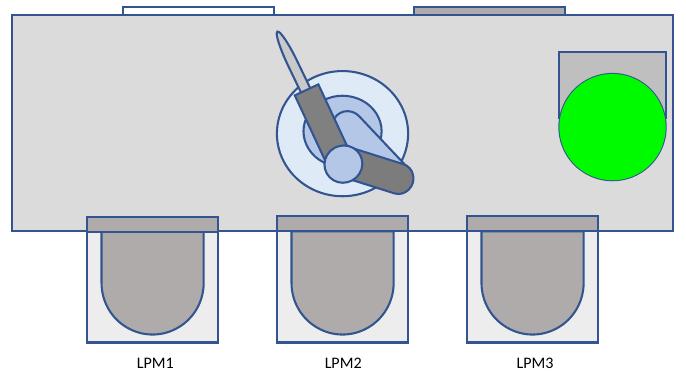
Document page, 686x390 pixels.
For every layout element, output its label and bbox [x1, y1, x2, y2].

text_box [276, 232, 409, 344]
text_box [11, 14, 674, 232]
text_box [275, 98, 287, 169]
text_box [276, 215, 409, 232]
text_box [122, 6, 275, 16]
text_box [559, 51, 666, 181]
text_box [287, 28, 415, 202]
text_box [86, 216, 219, 233]
text_box [94, 345, 580, 380]
text_box [100, 233, 205, 336]
text_box [466, 232, 599, 344]
text_box [480, 232, 585, 336]
text_box [86, 233, 219, 344]
text_box [466, 215, 599, 232]
text_box [413, 6, 566, 16]
text_box [290, 232, 395, 336]
